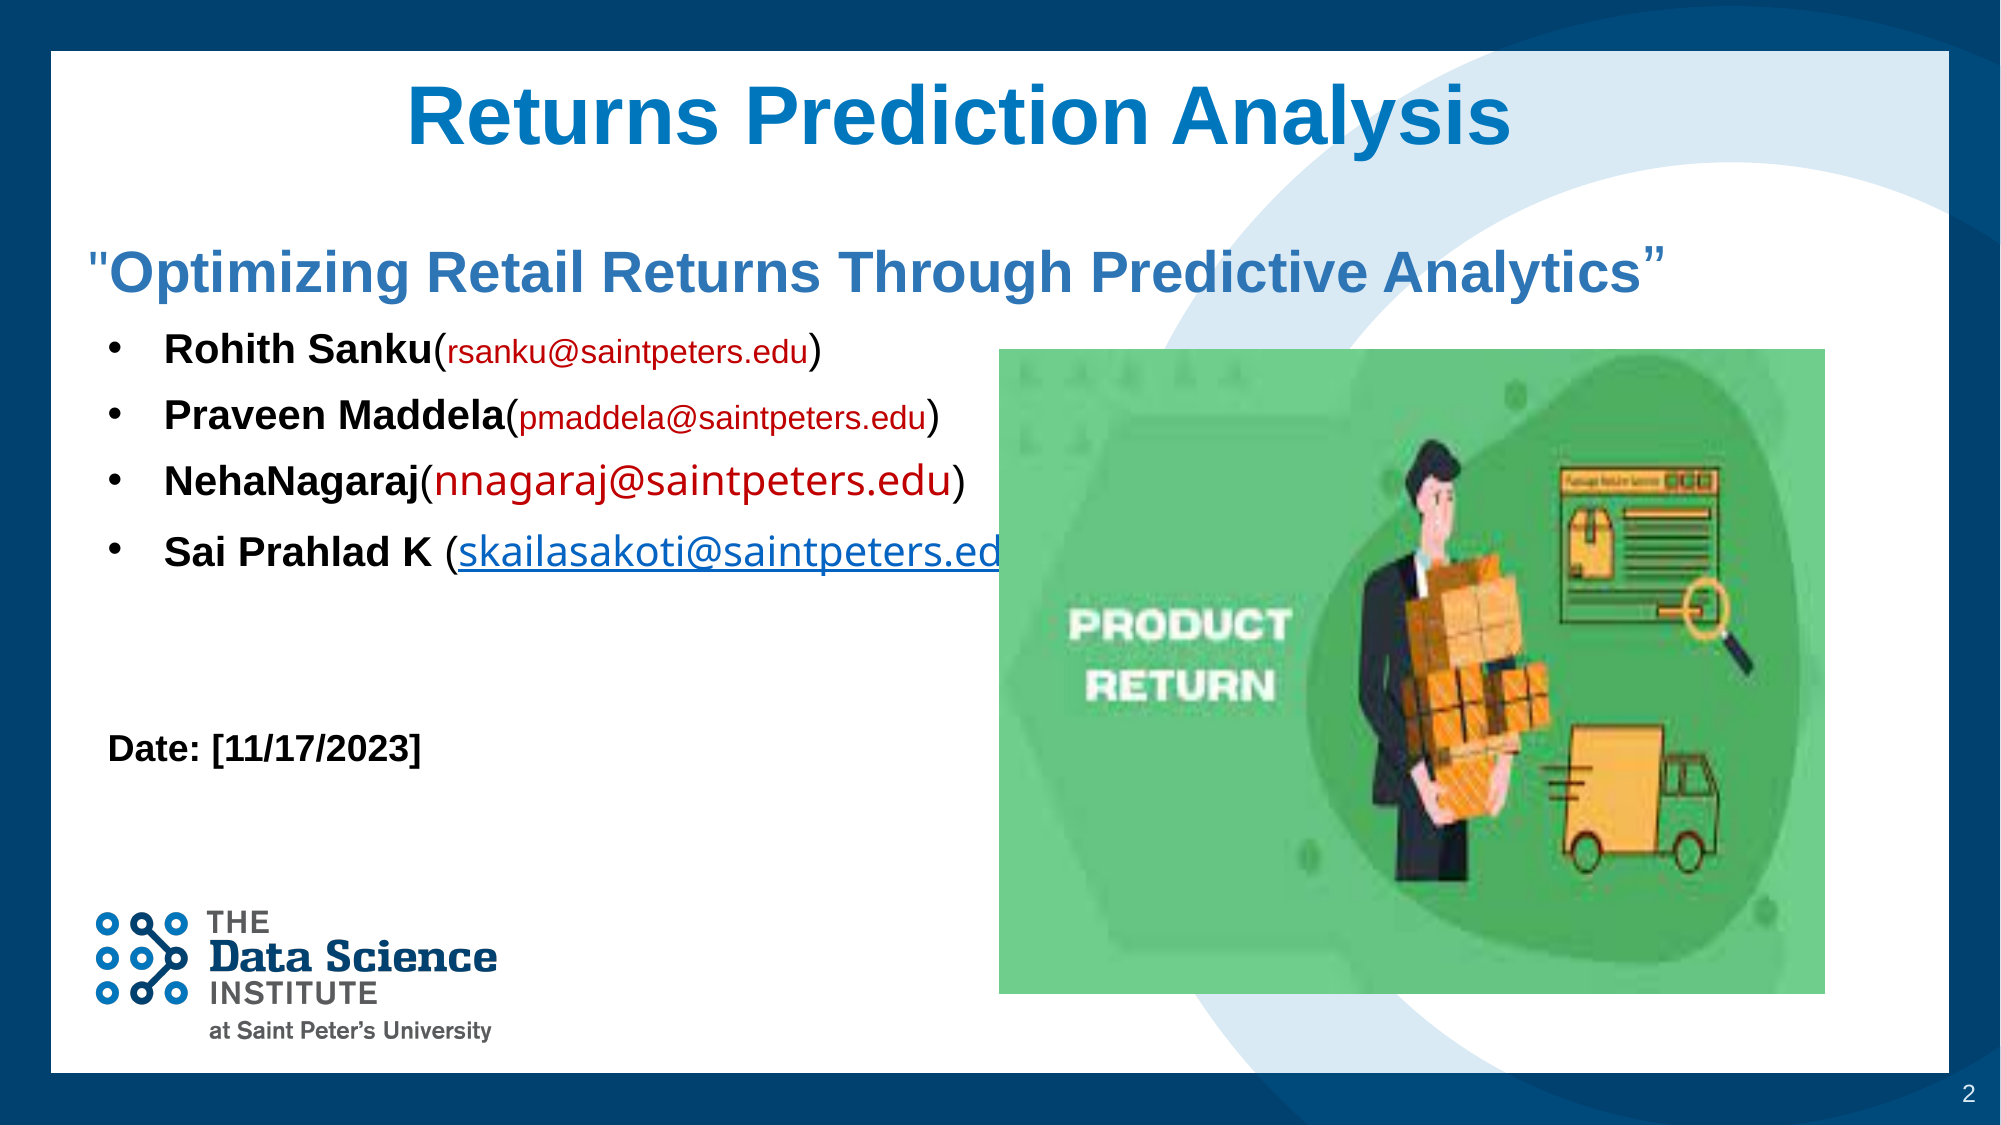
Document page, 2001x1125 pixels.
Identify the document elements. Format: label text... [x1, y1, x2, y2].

picture [999, 349, 1825, 994]
picture [94, 909, 499, 1046]
title Returns Prediction Analysis [91, 59, 1817, 176]
list "Optimizing Retail Returns Through Predictive Analytics” Rohith Sanku(rsanku@saintpeters.edu) Praveen Maddela(pmaddela@saintpeters.edu) NehaNagaraj(nnagaraj@saintpeters.edu) Sai Prahlad K (skailasakoti@saintpeters.edu) Date: [11/17/2023] [73, 226, 1879, 812]
